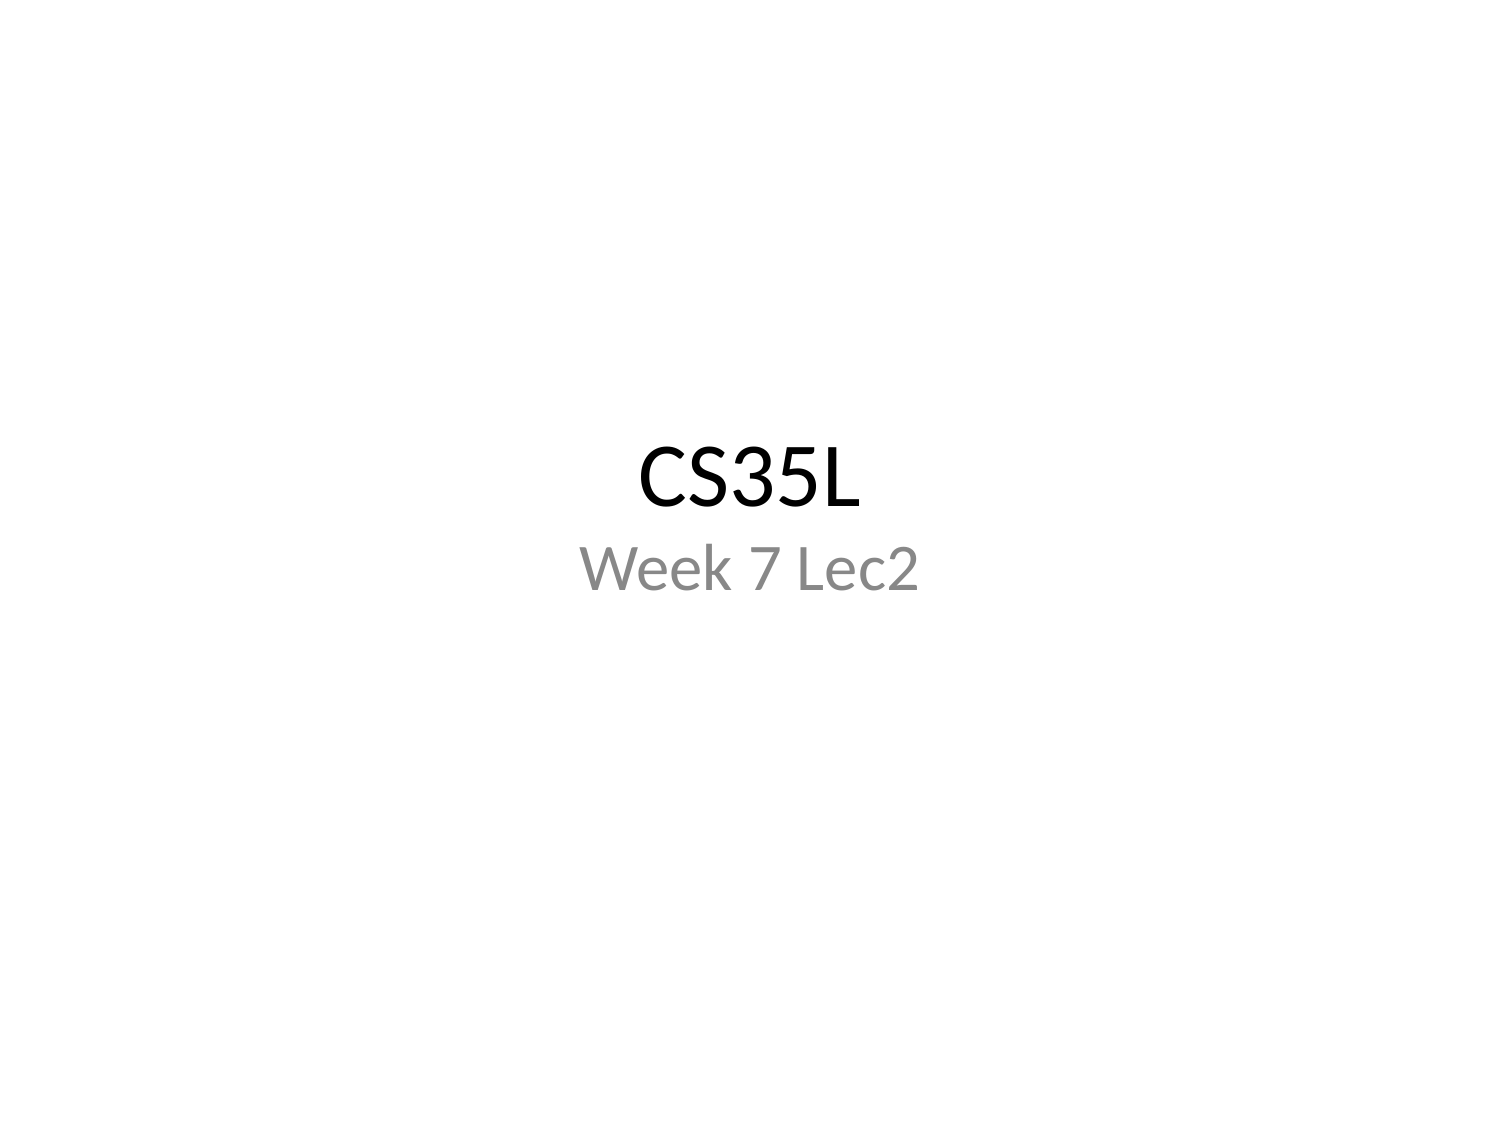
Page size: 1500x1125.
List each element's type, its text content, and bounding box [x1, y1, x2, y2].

subtitle Week 7 Lec2 [224, 516, 1276, 805]
title CS35L [111, 348, 1388, 592]
